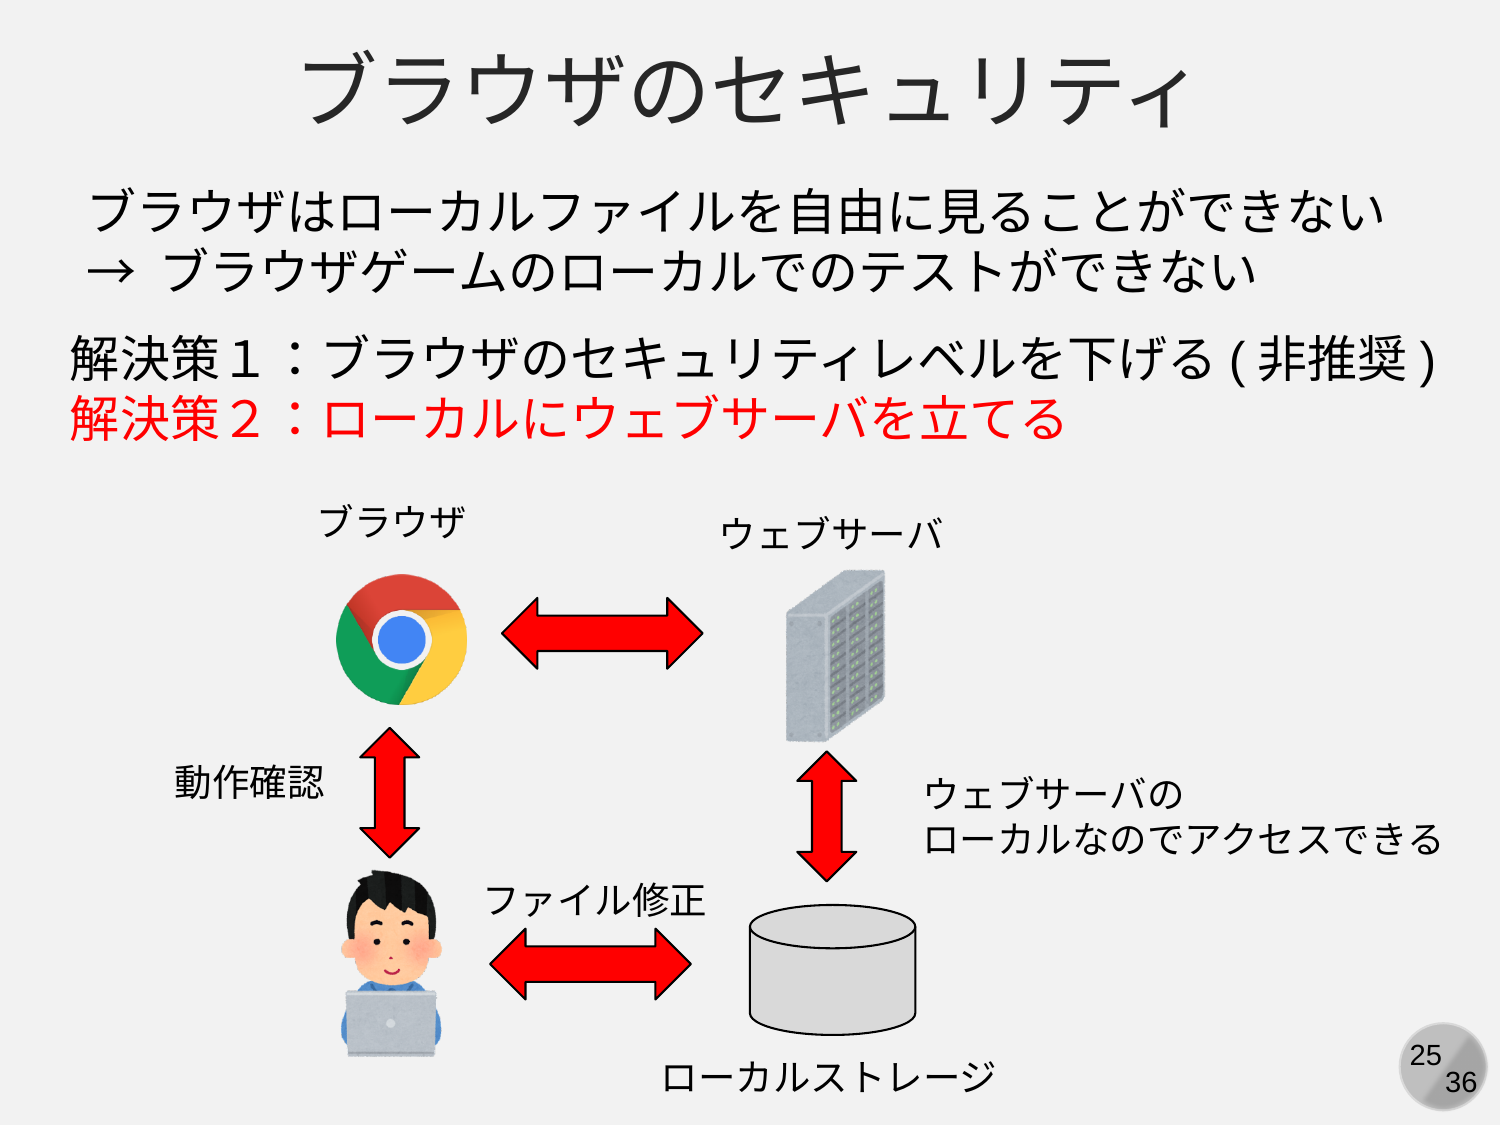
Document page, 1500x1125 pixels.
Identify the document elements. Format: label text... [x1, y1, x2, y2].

text_box 動作確認 [160, 751, 341, 812]
picture [336, 574, 467, 705]
text_box ウェブサーバの ローカルなのでアクセスできる [907, 763, 1460, 868]
picture [324, 869, 458, 1063]
text_box [359, 727, 421, 859]
picture [773, 562, 899, 751]
text_box ブラウザはローカルファイルを自由に見ることができない → ブラウザゲームのローカルでのテストができない [71, 172, 1402, 308]
text_box [501, 596, 704, 670]
text_box 解決策１：ブラウザのセキュリティレベルを下げる(非推奨) 解決策２：ローカルにウェブサーバを立てる [55, 319, 1452, 455]
text_box ブラウザ [302, 491, 482, 552]
text_box ウェブサーバ [704, 503, 959, 564]
list ブラウザのセキュリティ [0, 31, 1500, 155]
text_box [748, 903, 917, 1036]
text_box ローカルストレージ [645, 1046, 1013, 1107]
text_box ファイル修正 [467, 869, 723, 930]
text_box [796, 751, 858, 883]
text_box [489, 930, 692, 1001]
